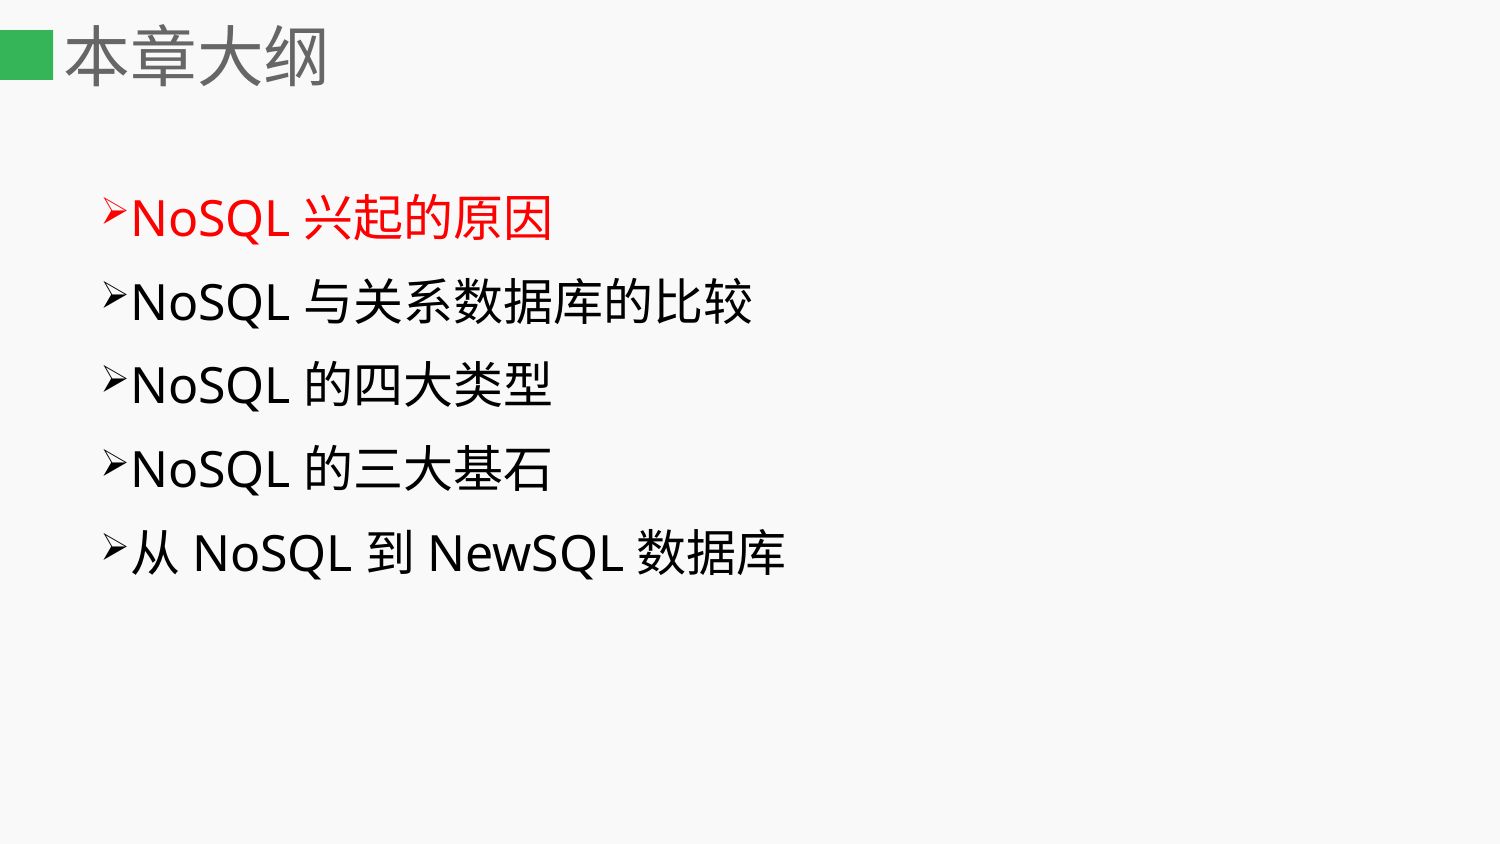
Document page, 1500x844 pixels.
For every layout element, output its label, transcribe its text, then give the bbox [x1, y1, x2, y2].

title 本章大纲 [63, 25, 1480, 85]
picture [0, 30, 54, 80]
subtitle NoSQL兴起的原因 NoSQL与关系数据库的比较 NoSQL的四大类型 NoSQL的三大基石 从NoSQL到NewSQL数据库 [99, 161, 1467, 795]
